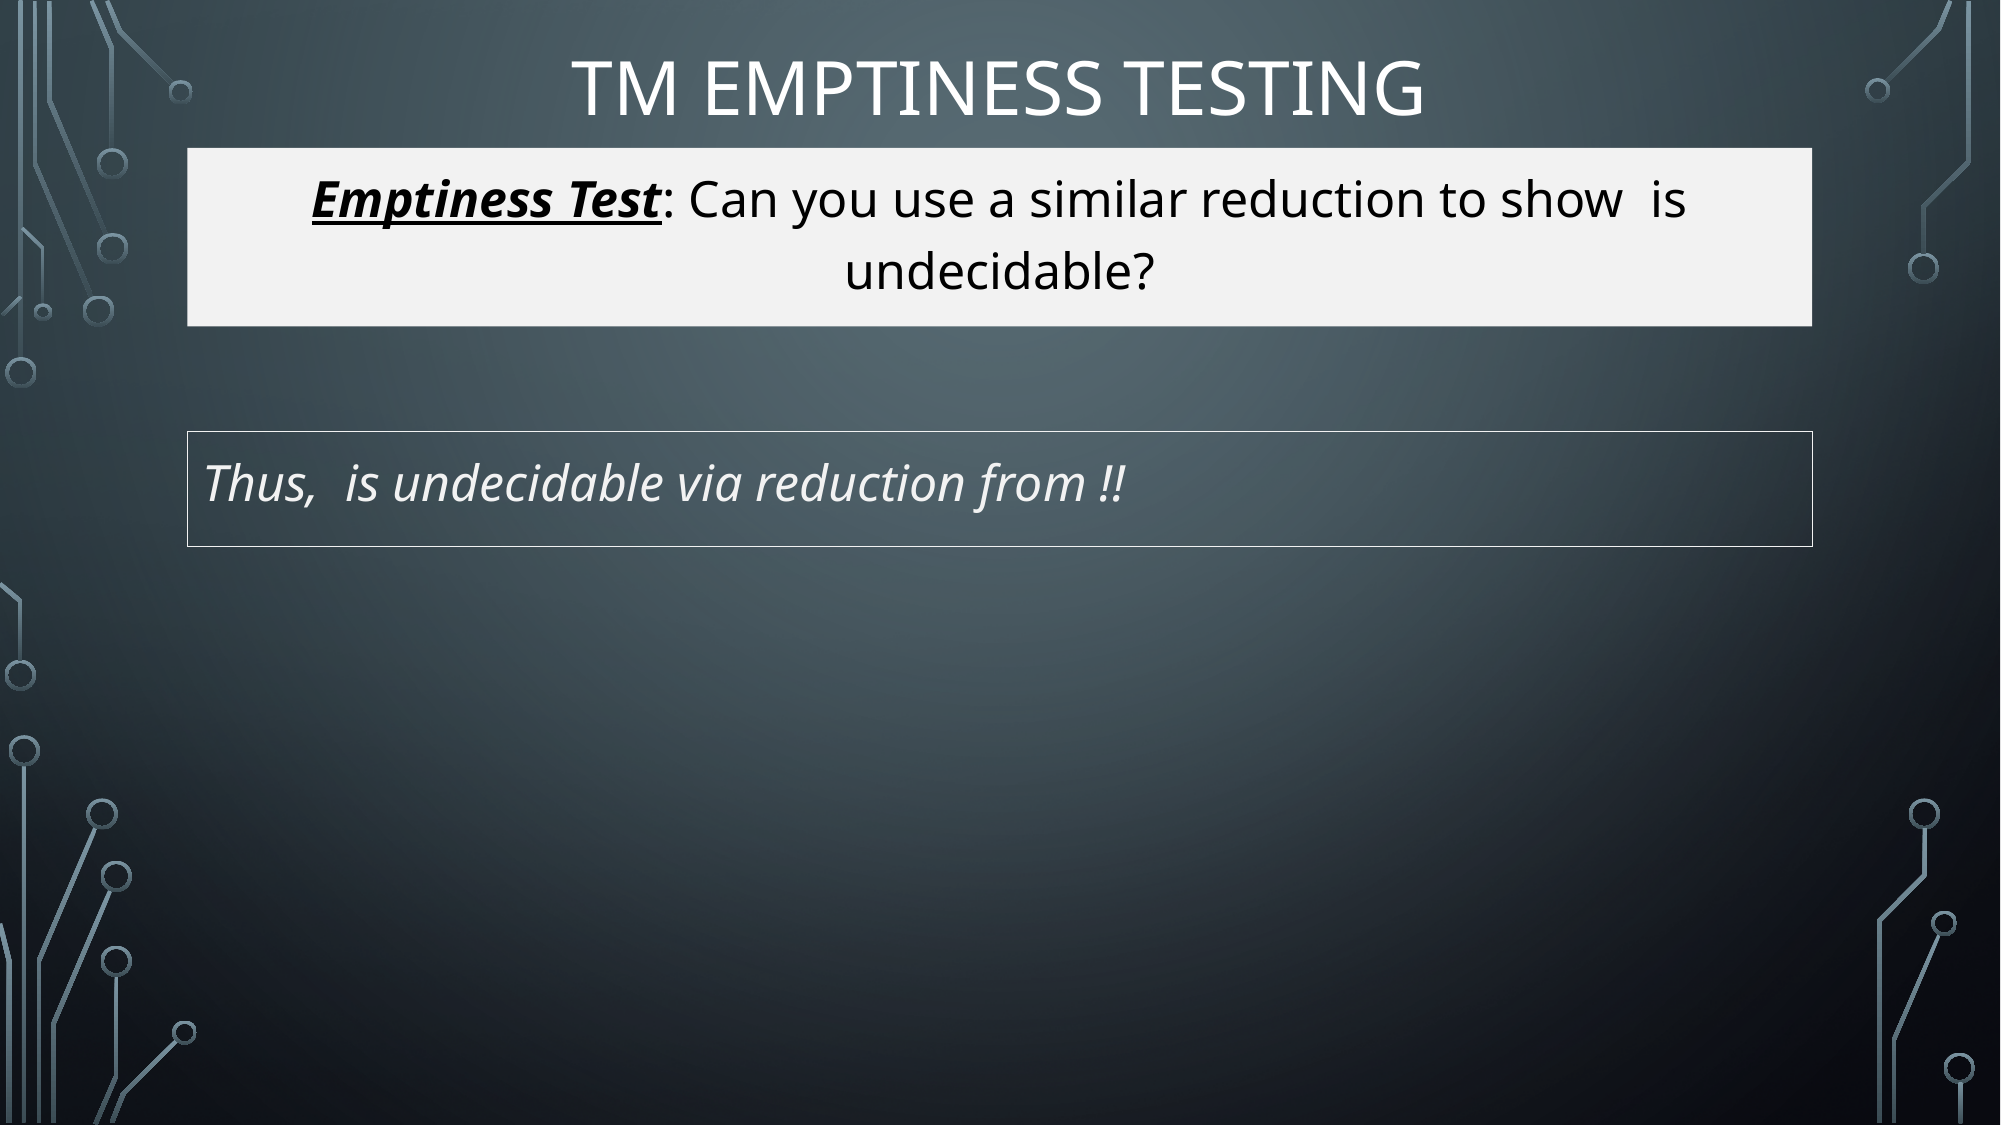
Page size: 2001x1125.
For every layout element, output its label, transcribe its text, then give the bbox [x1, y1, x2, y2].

title TM Emptiness Testing [187, 20, 1813, 147]
